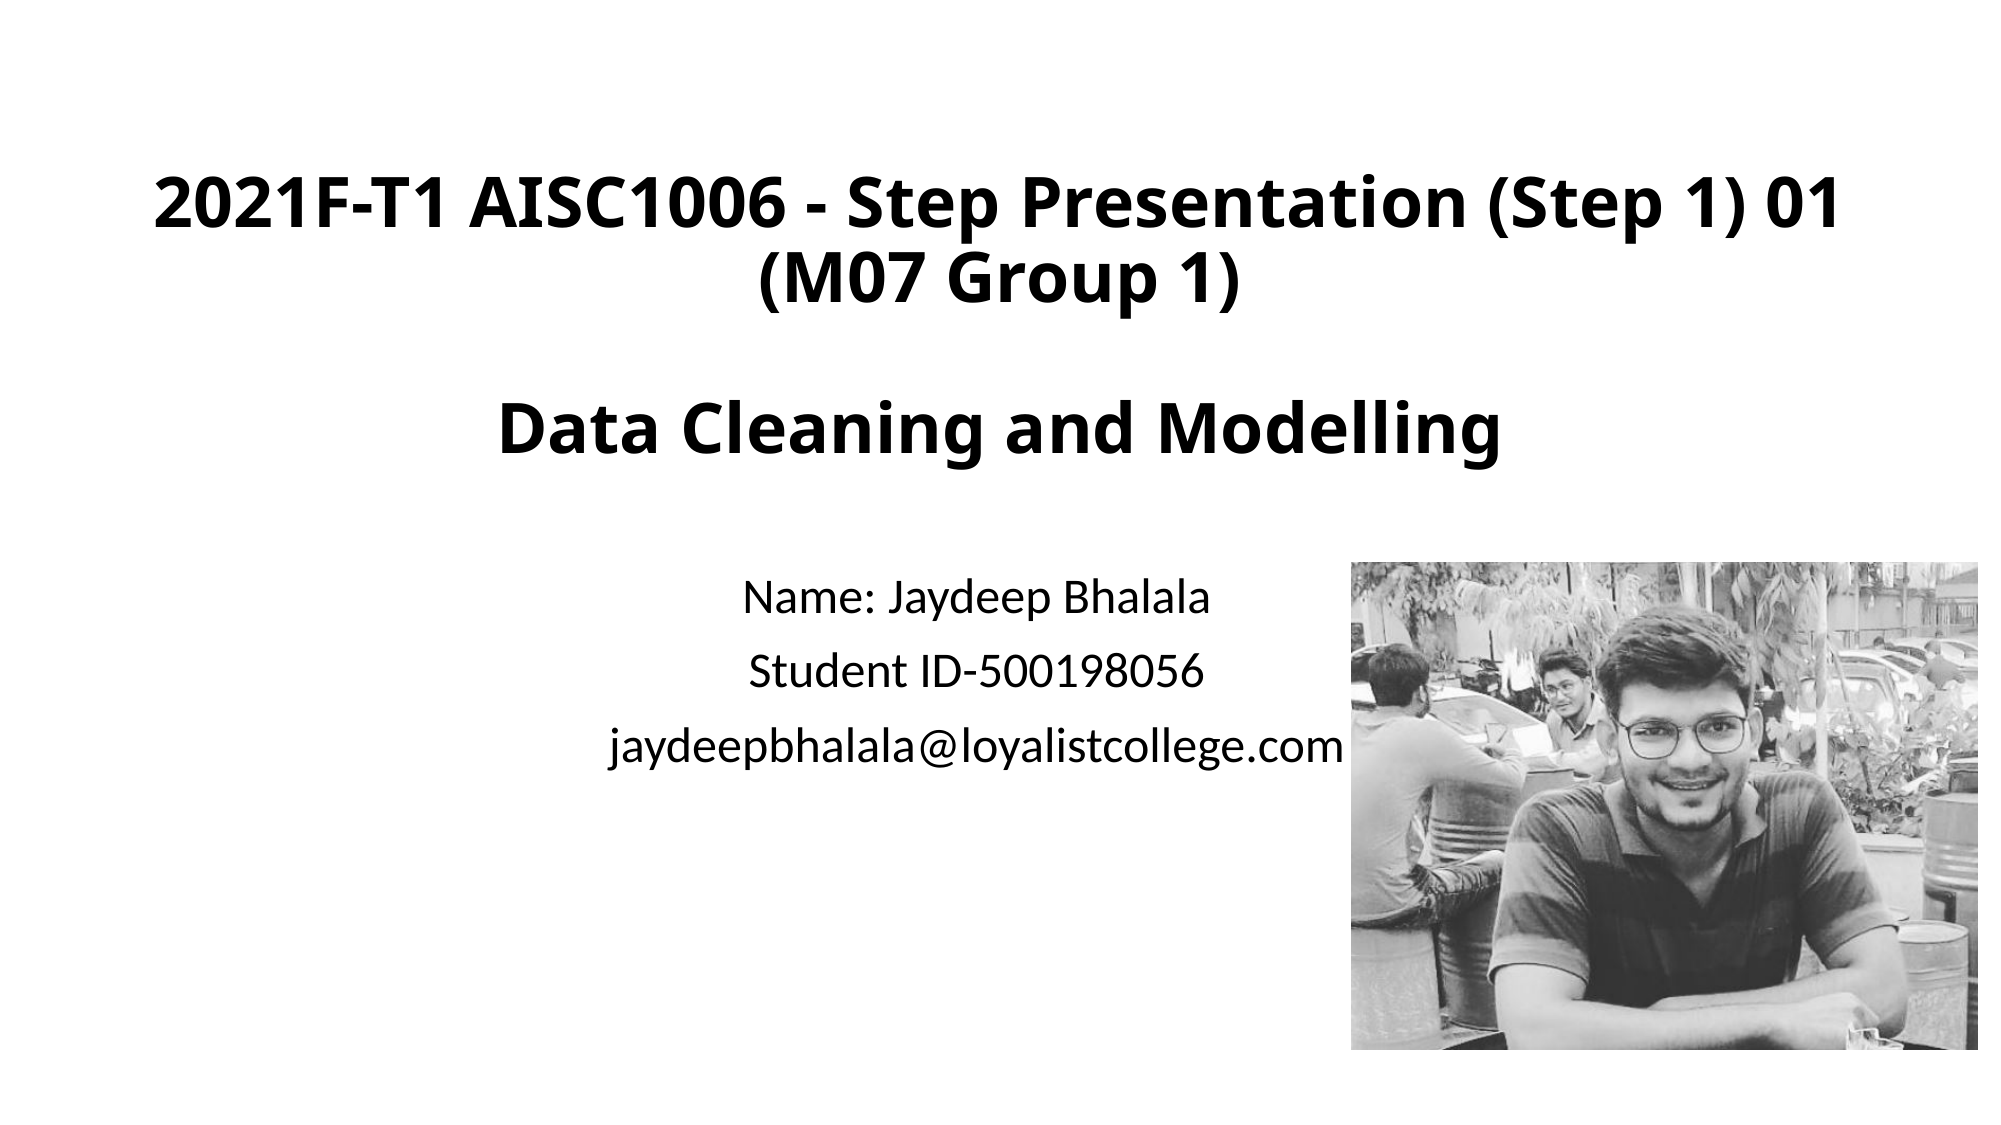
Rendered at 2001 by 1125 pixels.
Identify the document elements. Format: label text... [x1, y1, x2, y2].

picture [1351, 562, 1978, 1050]
list Name: Jaydeep Bhalala Student ID-500198056 jaydeepbhalala@loyalistcollege.com [137, 562, 1351, 1014]
title 2021F-T1 AISC1006 - Step Presentation (Step 1) 01 (M07 Group 1) Data Cleaning and Modelling [137, 157, 1863, 562]
